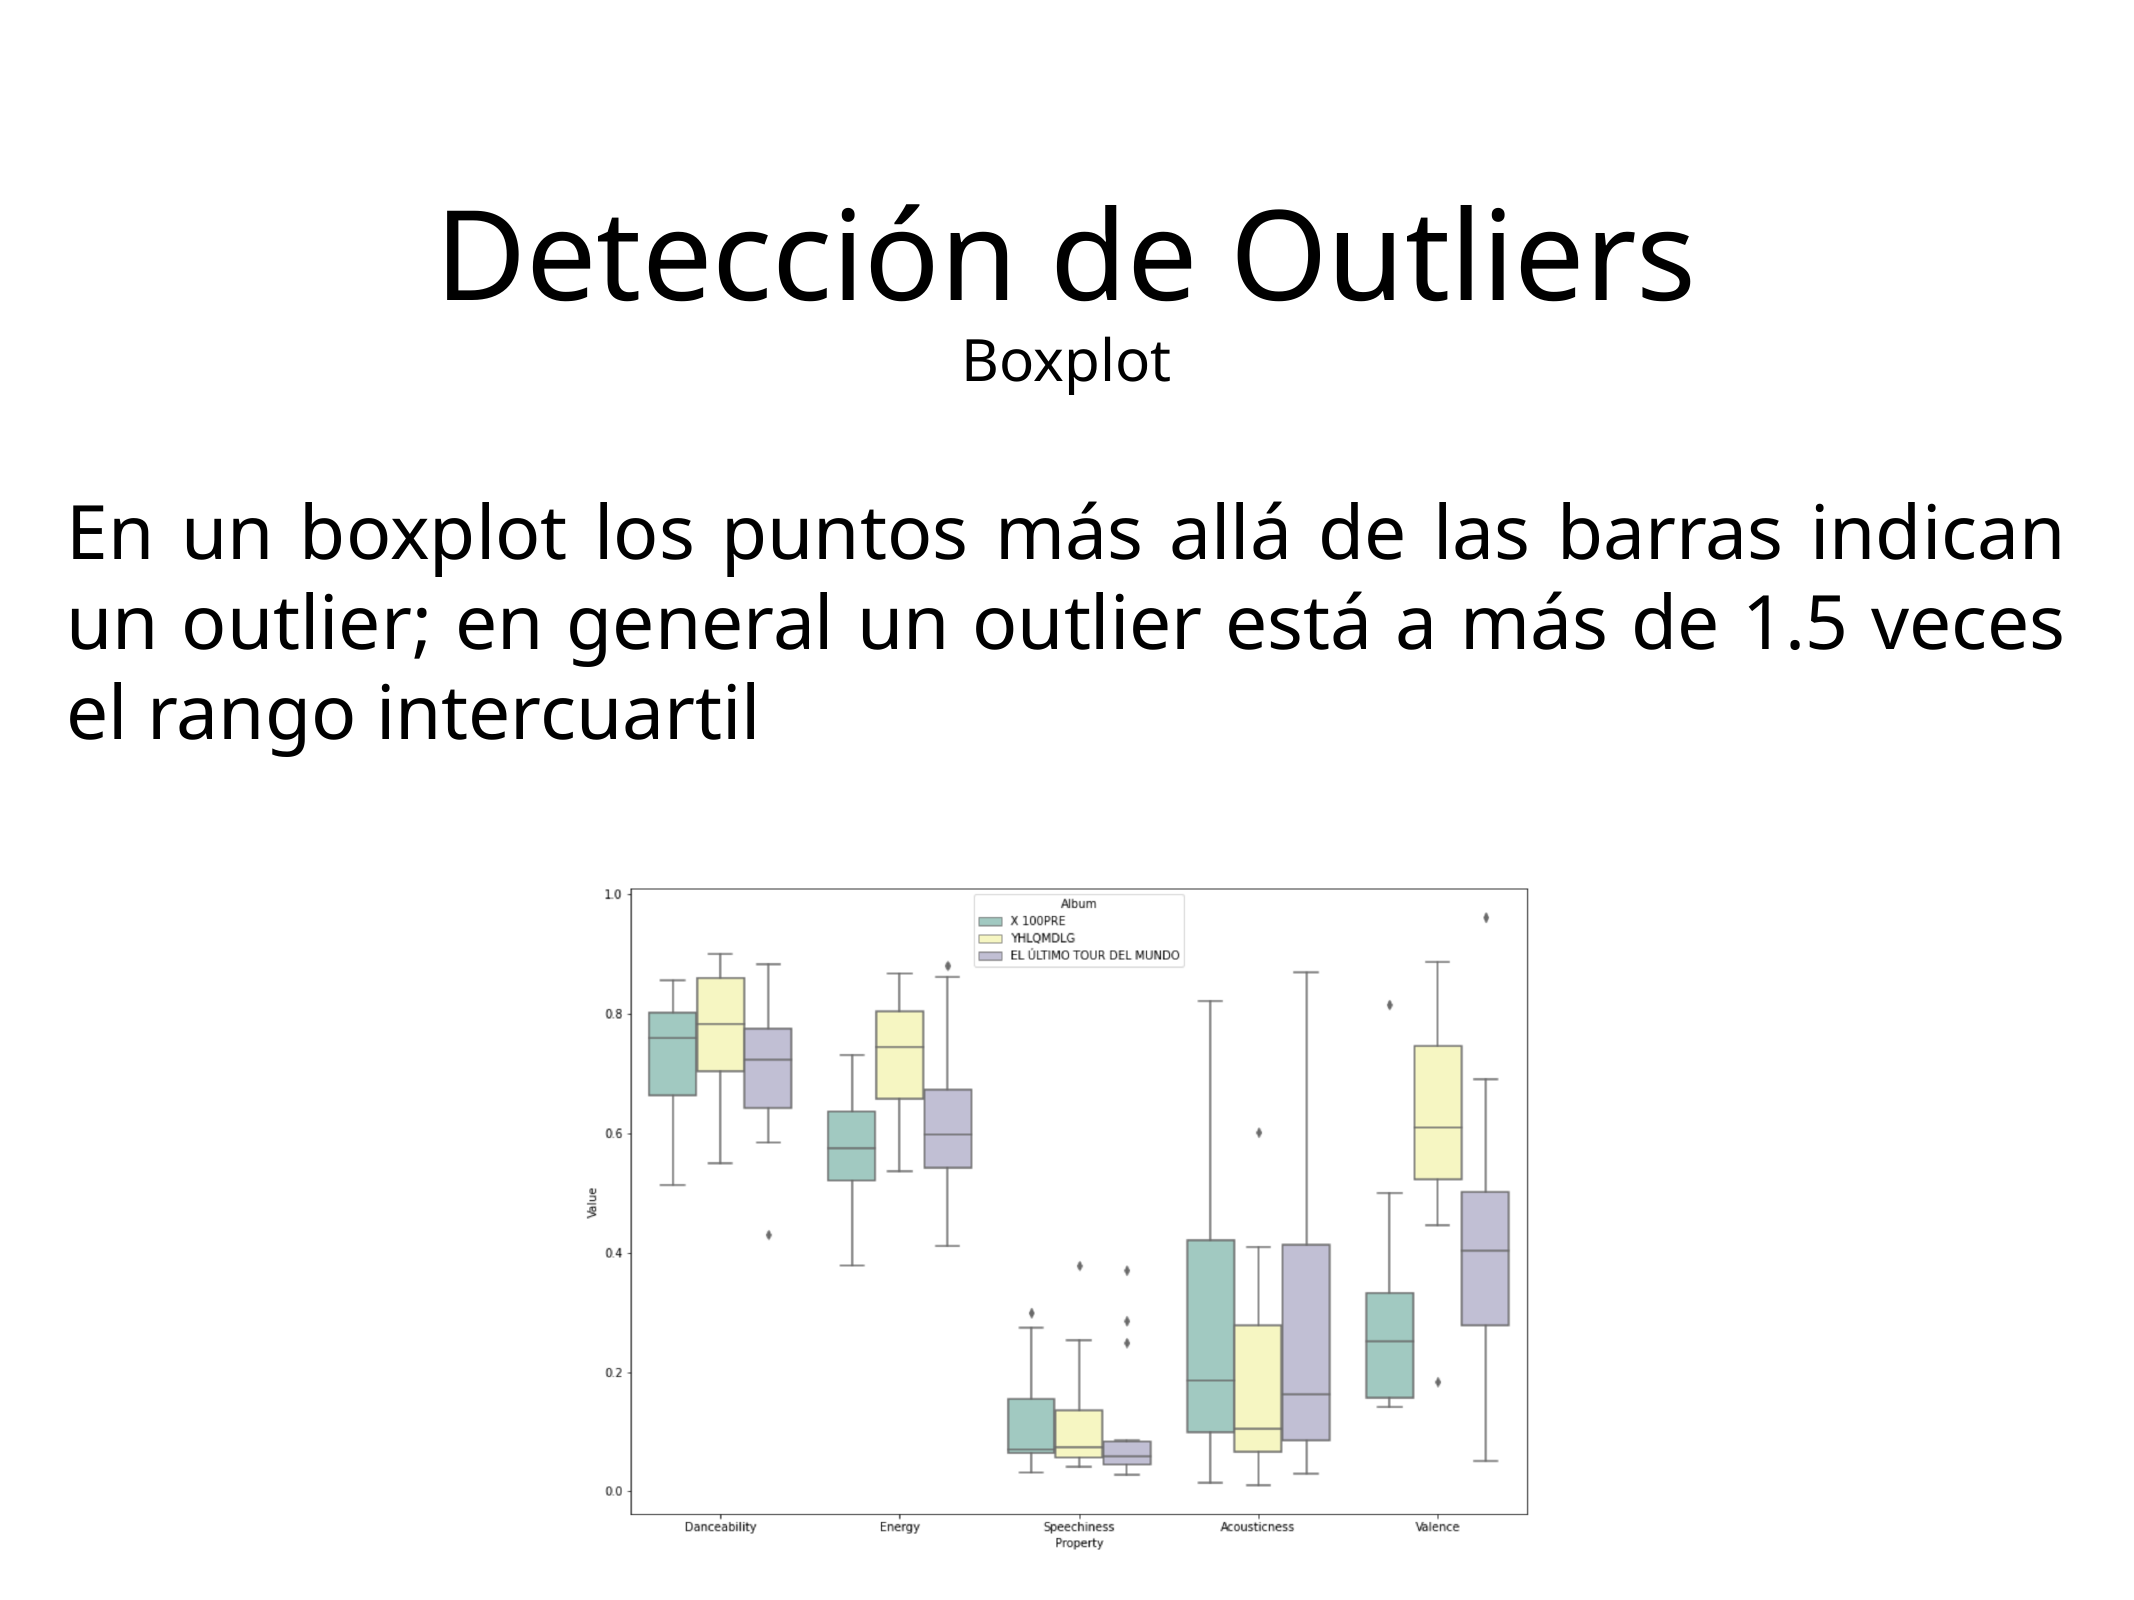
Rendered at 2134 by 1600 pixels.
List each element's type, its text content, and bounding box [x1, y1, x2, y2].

text_box Boxplot [373, 314, 1760, 402]
picture [573, 872, 1561, 1555]
text_box Detección de Outliers [427, 166, 1706, 314]
text_box En un boxplot los puntos más allá de las barras indican un outlier; en general un outlier está a más de 1.5 veces el rango intercuartil [58, 476, 2076, 763]
